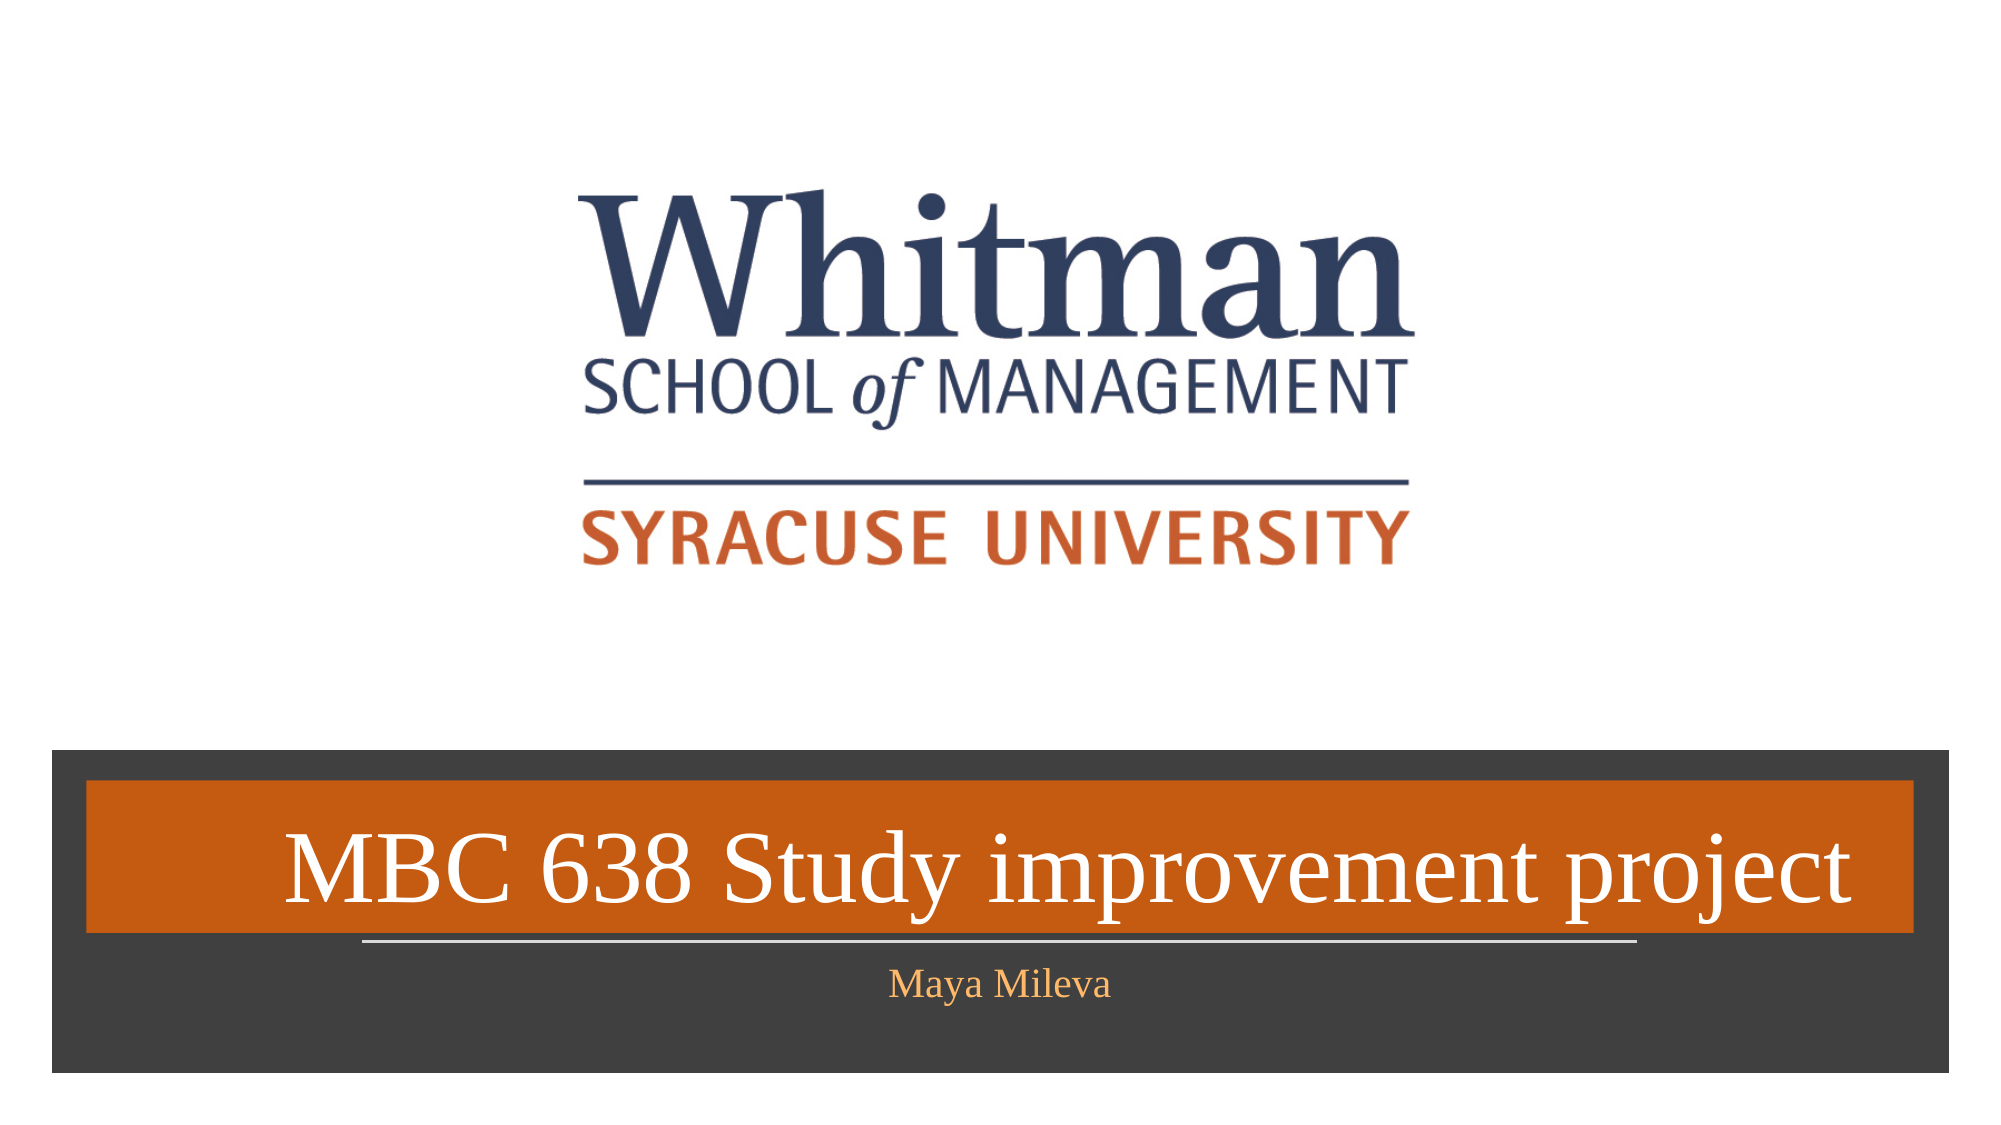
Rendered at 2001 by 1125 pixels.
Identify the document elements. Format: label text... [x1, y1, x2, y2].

title MBC 638 Study improvement project [86, 780, 1914, 933]
picture [439, 50, 1552, 707]
subtitle Maya Mileva [249, 954, 1750, 1023]
text_box [61, 759, 1939, 1064]
